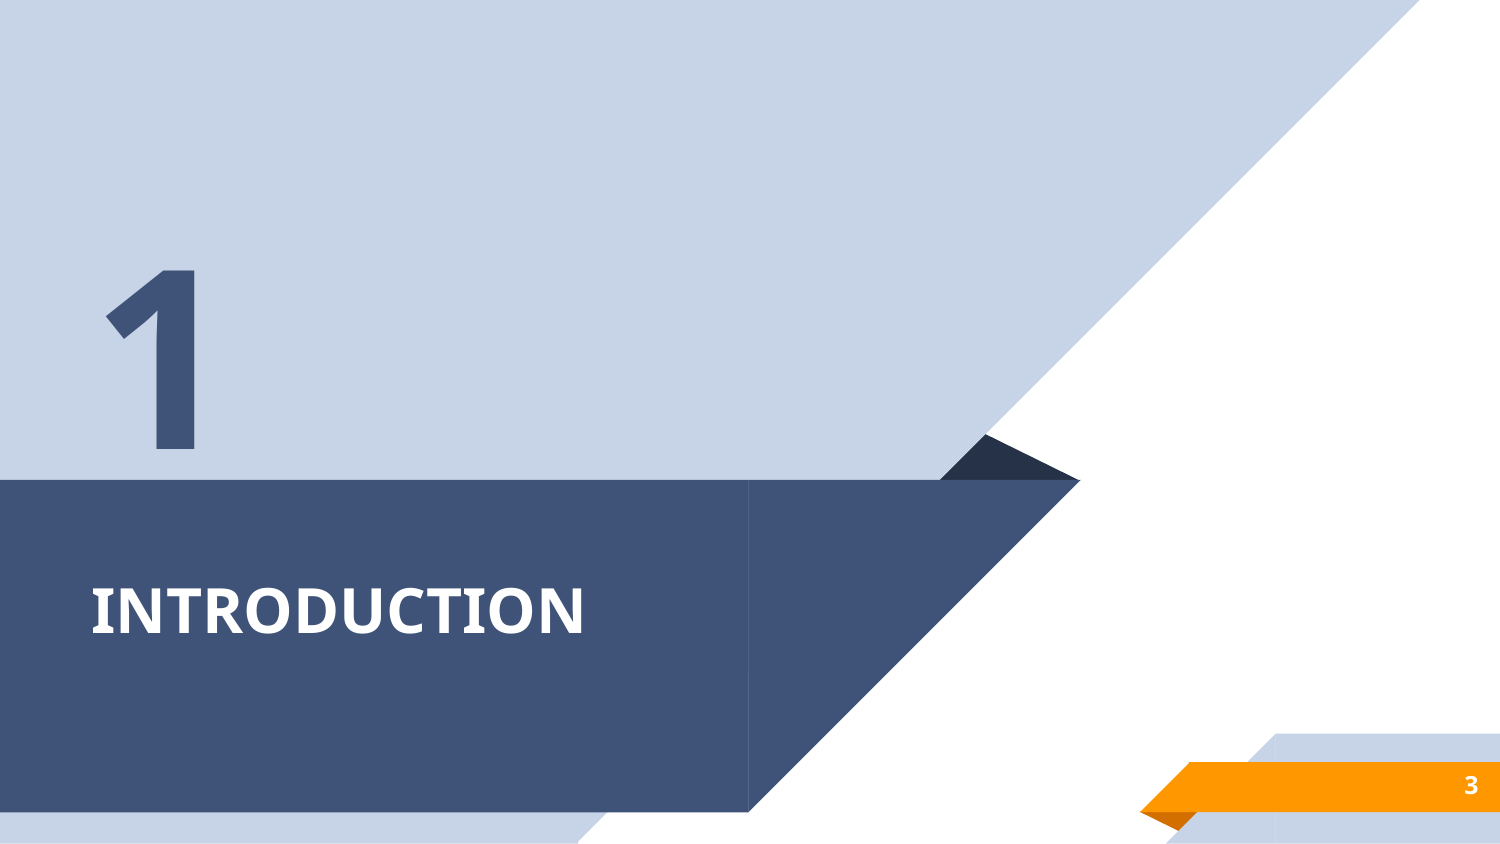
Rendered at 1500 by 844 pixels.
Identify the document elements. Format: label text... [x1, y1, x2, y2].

slide_number ‹#› [1249, 760, 1494, 813]
text_box 1 [76, 0, 434, 515]
title INTRODUCTION [76, 470, 748, 662]
